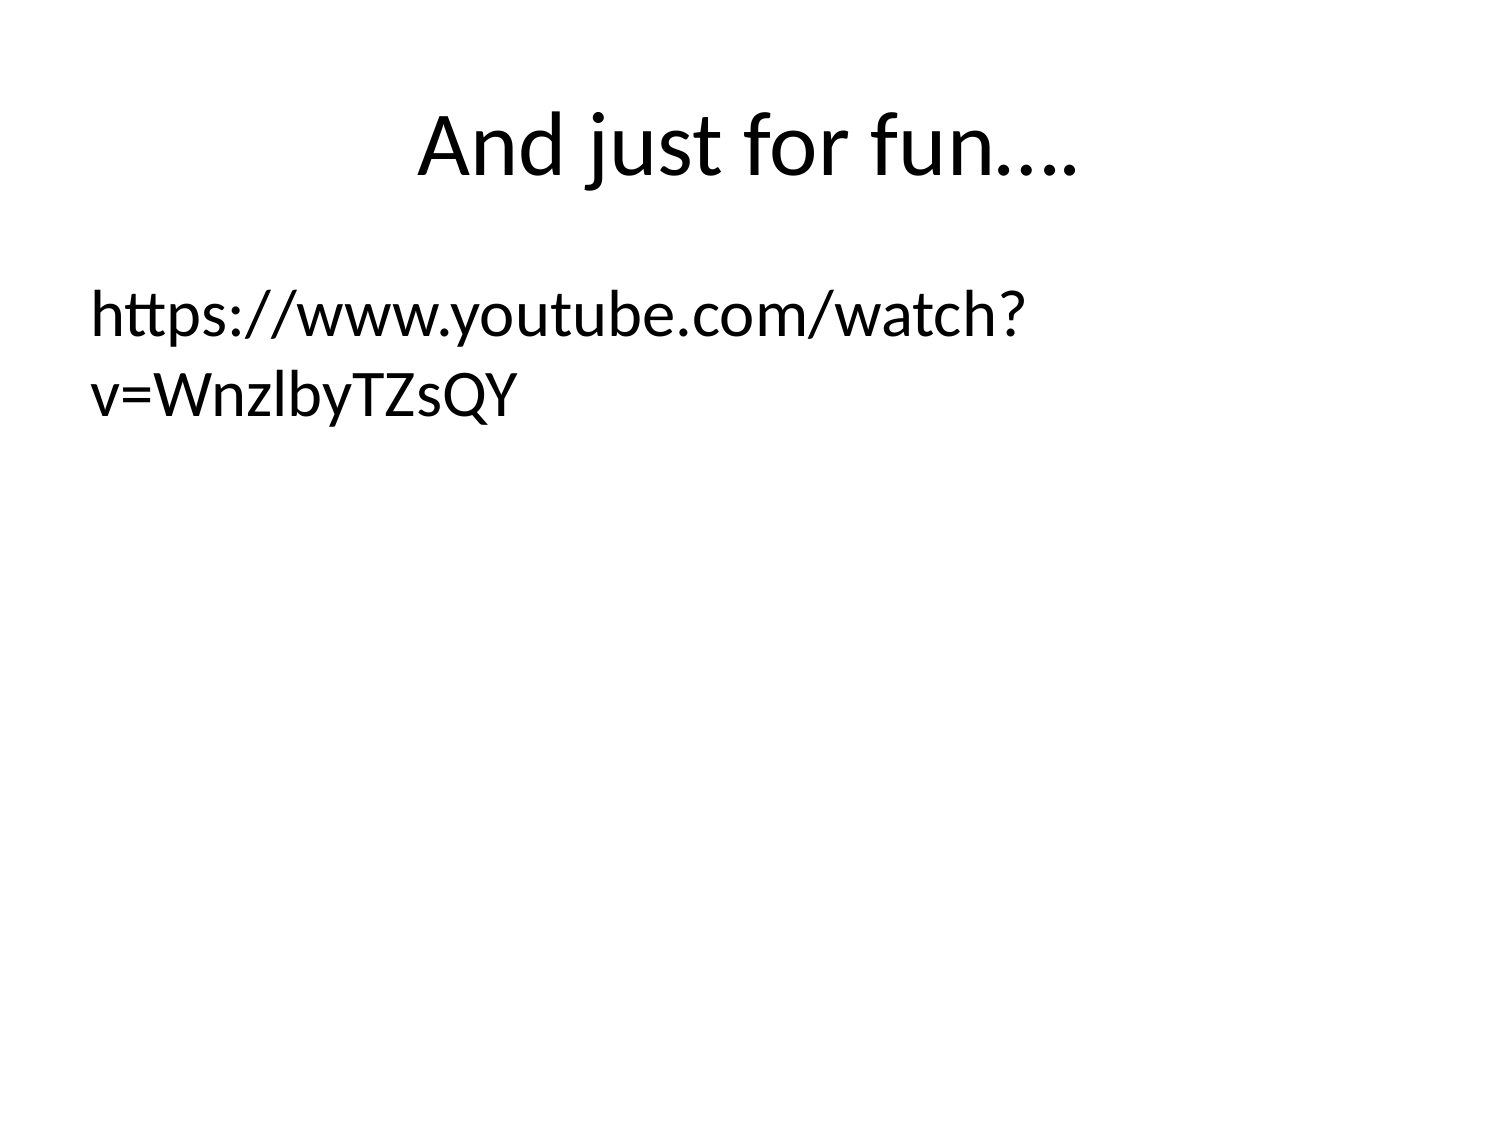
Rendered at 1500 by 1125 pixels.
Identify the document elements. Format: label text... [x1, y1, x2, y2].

title And just for fun…. [75, 45, 1425, 233]
list https://www.youtube.com/watch?v=WnzlbyTZsQY [75, 262, 1425, 1005]
